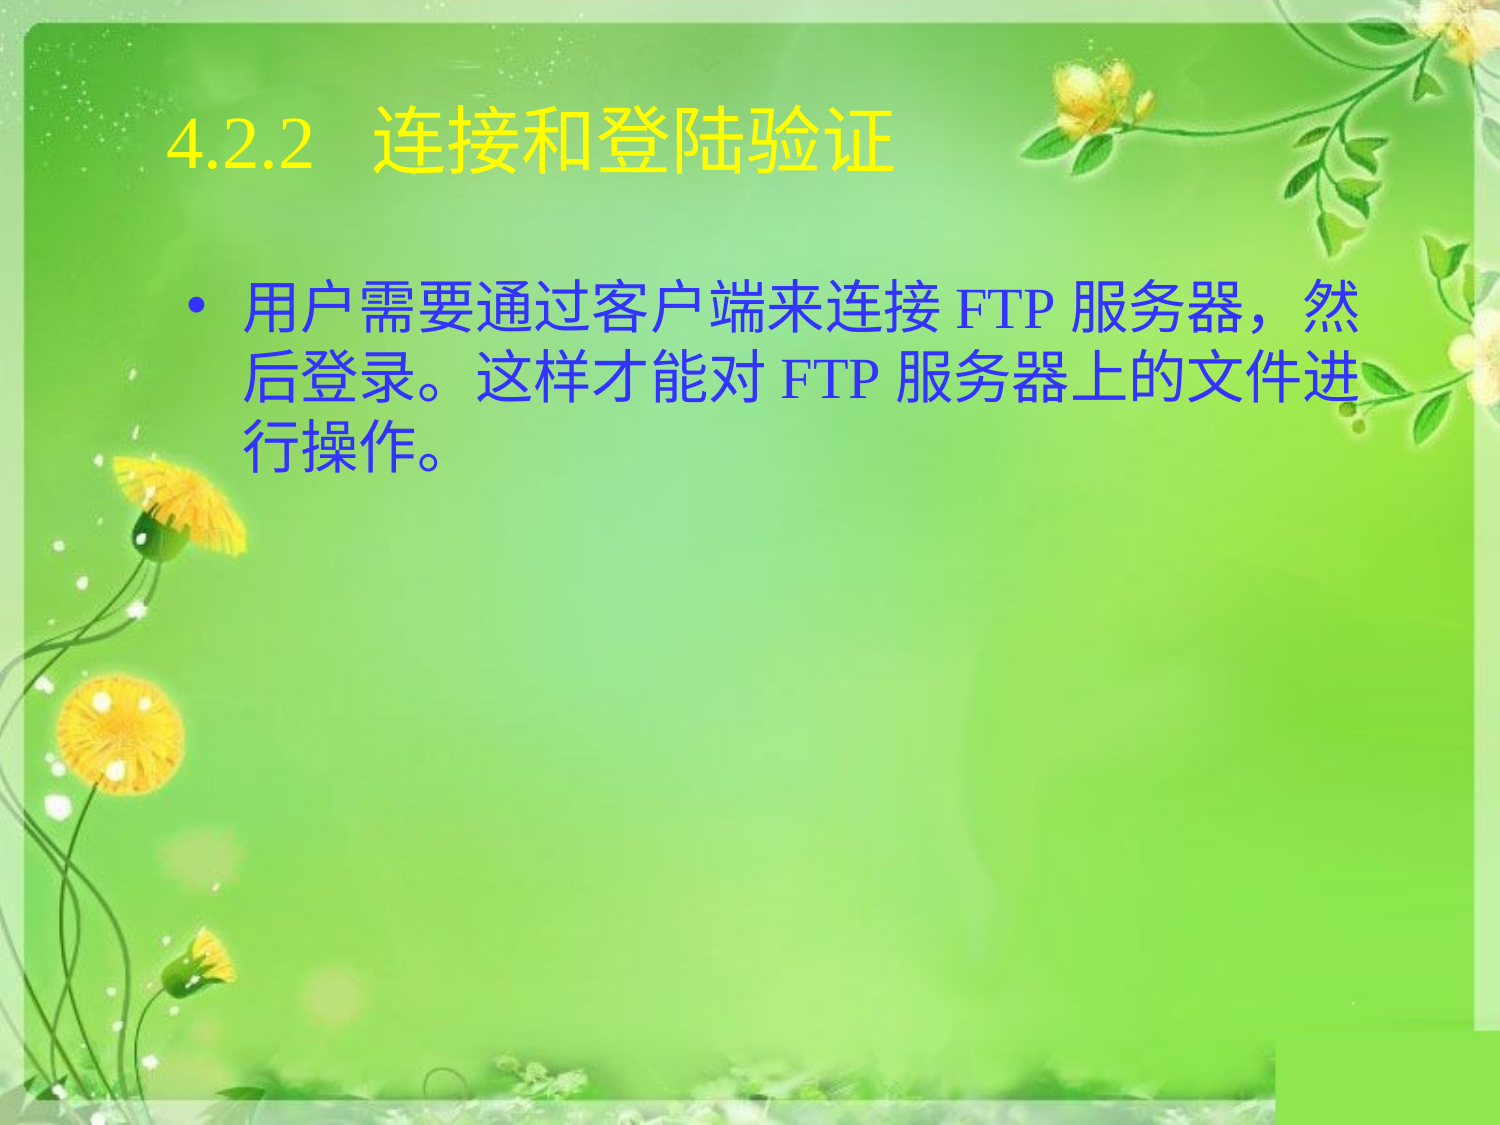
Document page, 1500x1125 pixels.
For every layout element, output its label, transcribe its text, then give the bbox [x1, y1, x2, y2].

picture [0, 0, 1500, 1125]
list 用户需要通过客户端来连接FTP服务器，然后登录。这样才能对FTP服务器上的文件进行操作。 [171, 262, 1425, 1071]
title 4.2.2 连接和登陆验证 [29, 45, 1034, 233]
